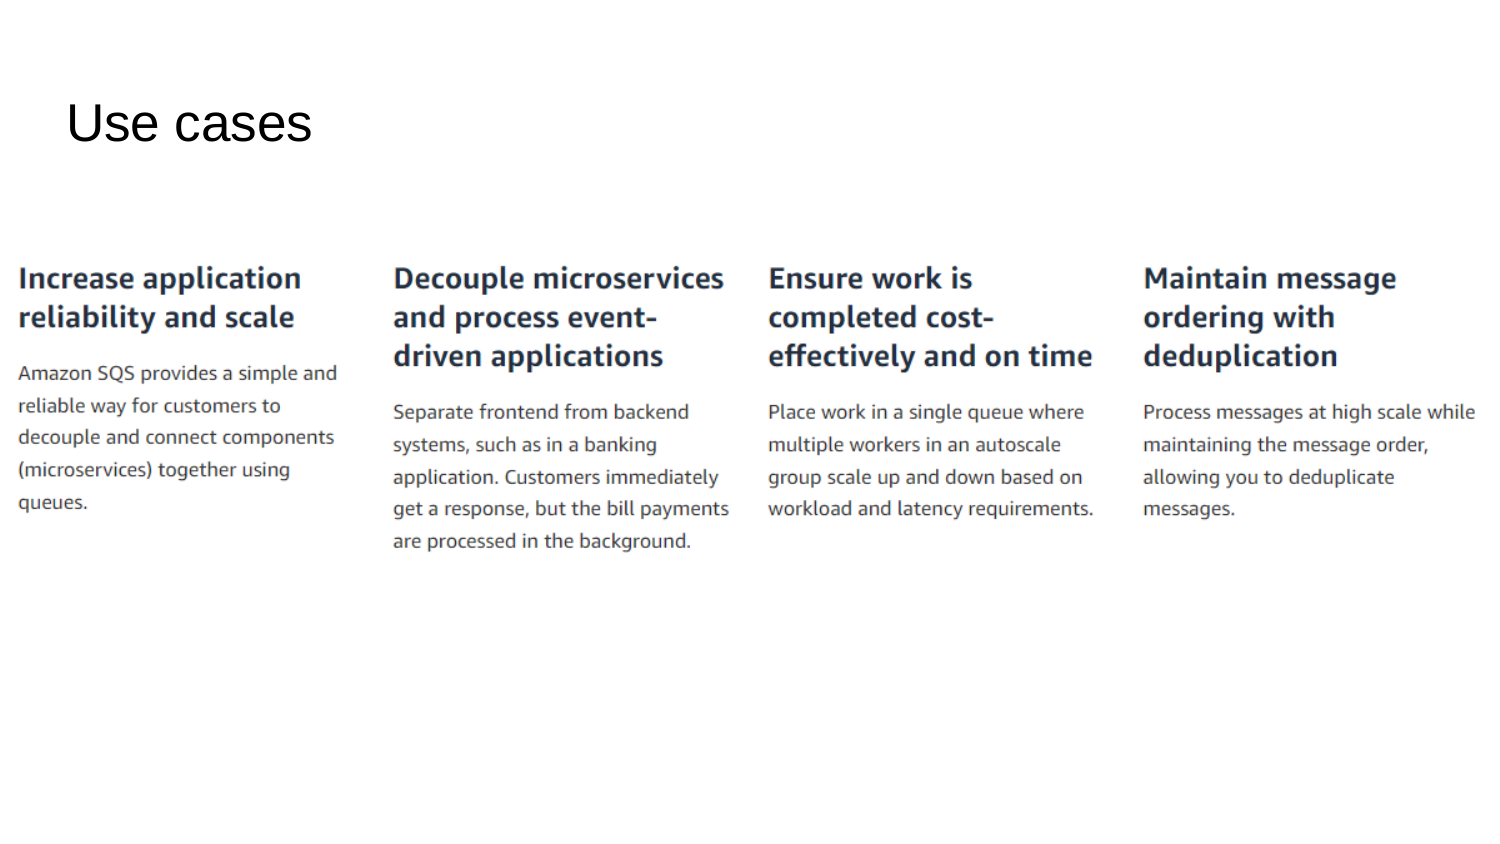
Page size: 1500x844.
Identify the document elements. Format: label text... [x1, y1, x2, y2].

title Use cases [51, 72, 1449, 167]
picture [0, 245, 1500, 598]
